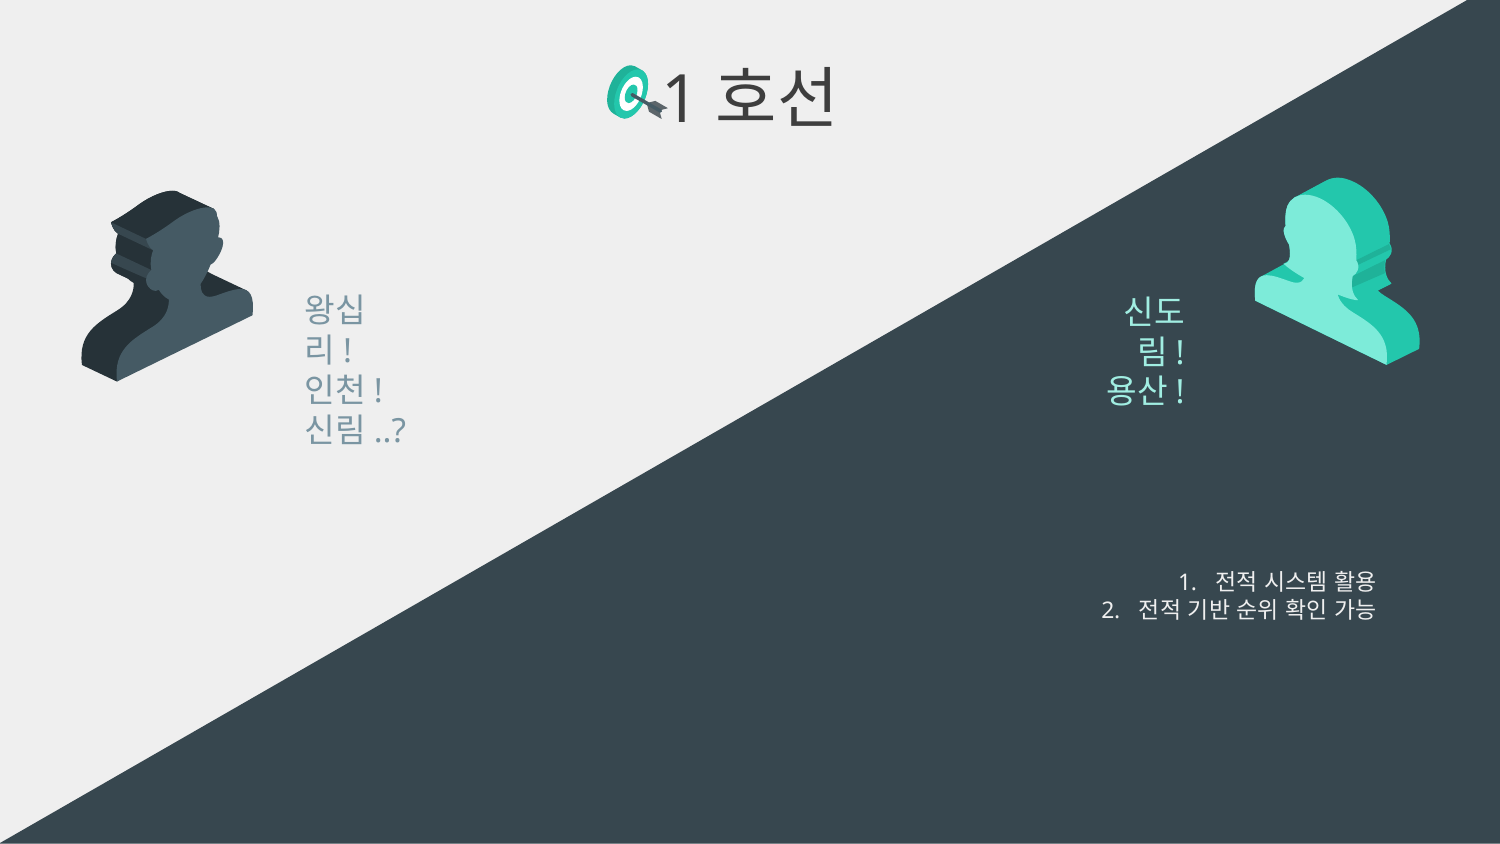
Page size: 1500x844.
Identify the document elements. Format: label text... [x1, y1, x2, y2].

text_box 전적 시스템 활용 전적 기반 순위 확인 가능 [889, 552, 1393, 745]
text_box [606, 64, 669, 120]
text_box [1252, 177, 1424, 366]
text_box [77, 190, 255, 382]
text_box 왕십리! 인천! 신림..? [289, 274, 428, 466]
title 1호선 [460, 58, 1040, 152]
subtitle 신도림! 용산! [1062, 275, 1200, 467]
